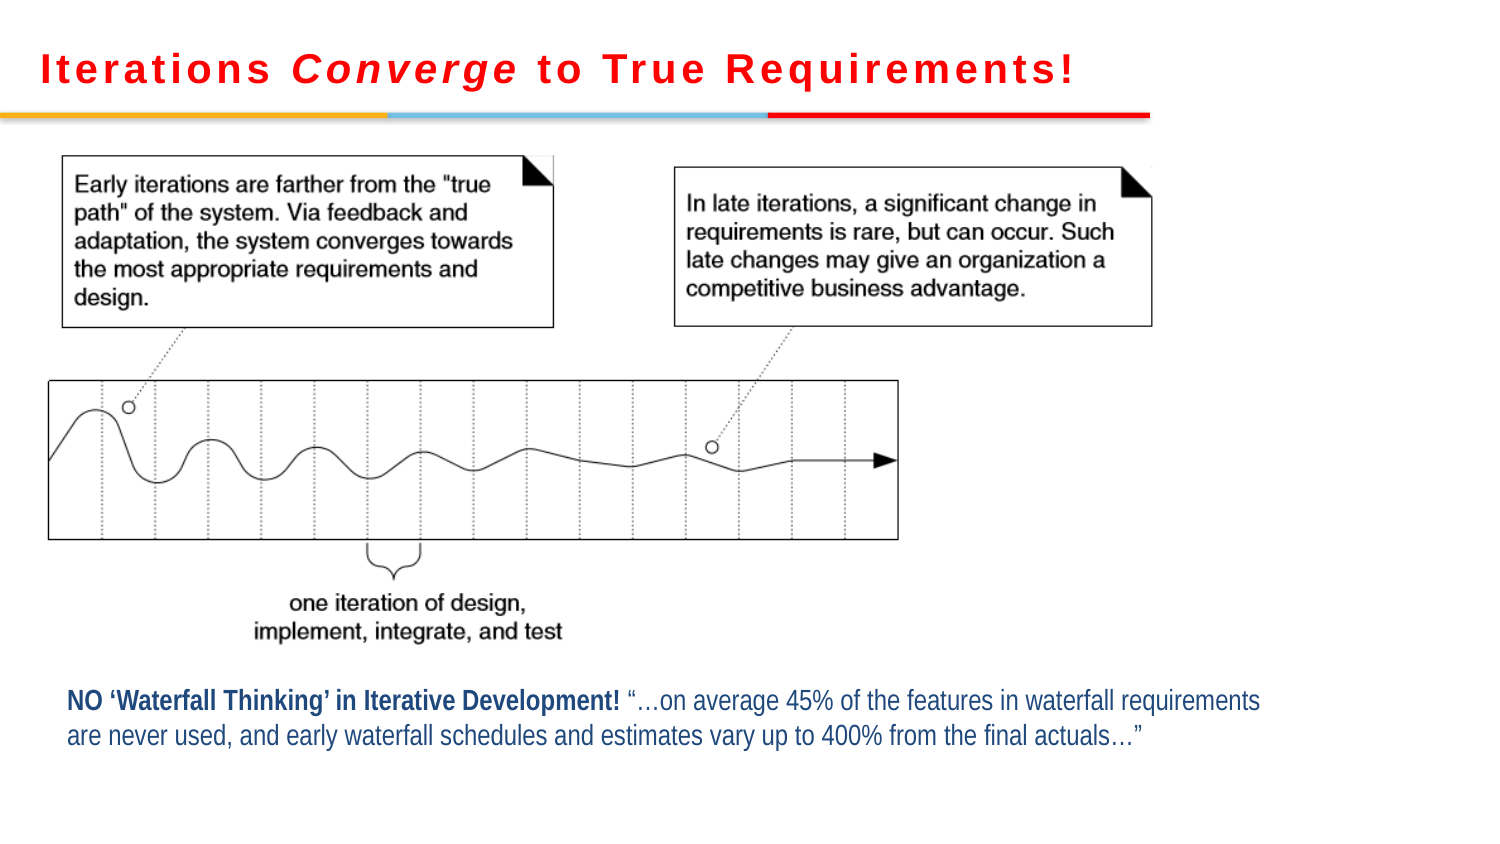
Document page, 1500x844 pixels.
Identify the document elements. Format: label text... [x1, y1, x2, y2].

text_box NO ‘Waterfall Thinking’ in Iterative Development! “…on average 45% of the features in waterfall requirements are never used, and early waterfall schedules and estimates vary up to 400% from the final actuals…” [52, 674, 1295, 759]
list Iterations Converge to True Requirements! [40, 19, 1157, 115]
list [0, 124, 1198, 665]
